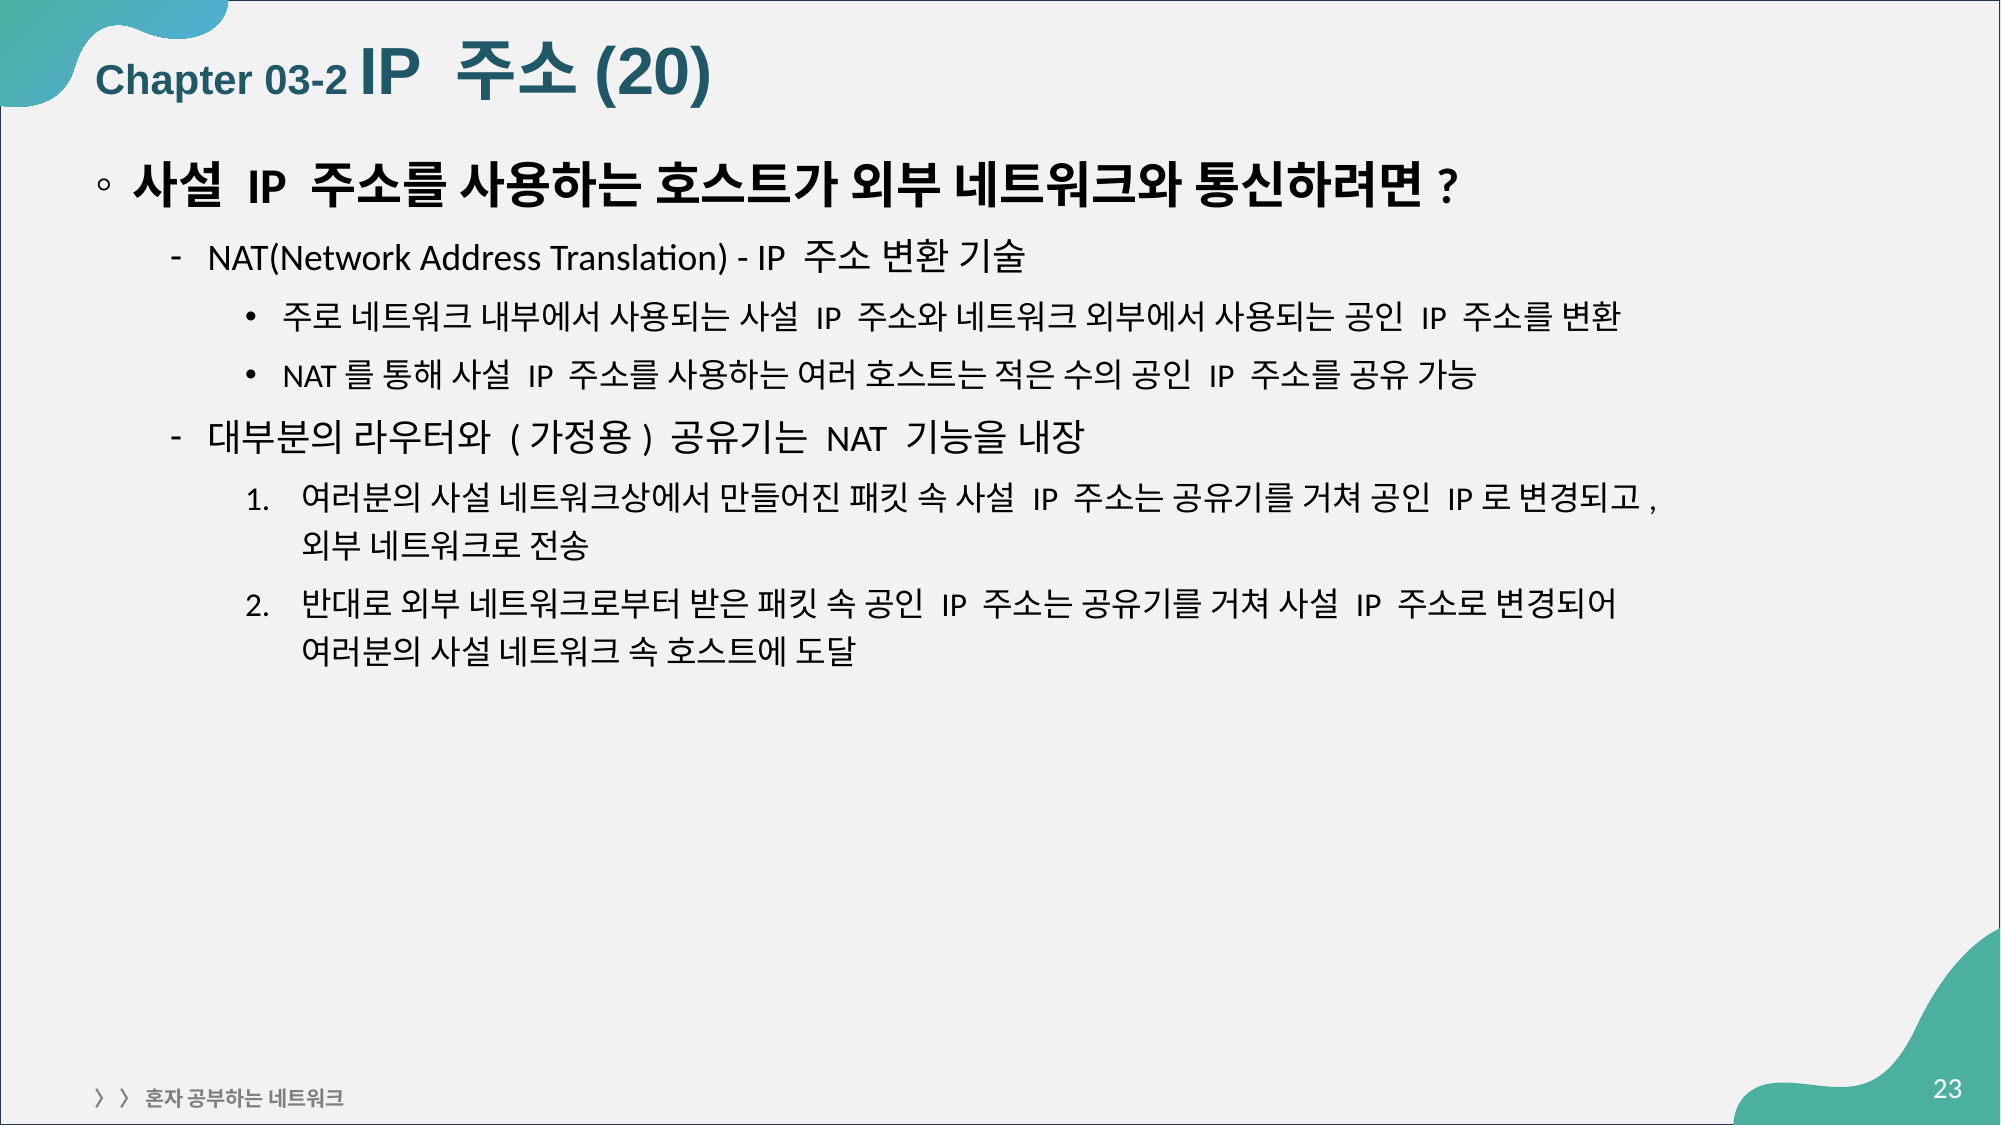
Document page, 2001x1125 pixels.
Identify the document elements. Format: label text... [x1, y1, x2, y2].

footer 〉 〉 혼자 공부하는 네트워크 [79, 1078, 755, 1114]
title Chapter 03-2 IP 주소(20) [79, 17, 1931, 128]
slide_number ‹#› [1917, 1061, 1984, 1122]
list 사설 IP 주소를 사용하는 호스트가 외부 네트워크와 통신하려면? NAT(Network Address Translation) - IP 주소 변환 기술 주로 네트워크 내부에서 사용되는 사설 IP 주소와 네트워크 외부에서 사용되는 공인 IP 주소를 변환 NAT를 통해 사설 IP 주소를 사용하는 여러 호스트는 적은 수의 공인 IP 주소를 공유 가능 대부분의 라우터와 (가정용) 공유기는 NAT 기능을 내장 여러분의 사설 네트워크상에서 만들어진 패킷 속 사설 IP 주소는 공유기를 거쳐 공인 IP로 변경되고, 외부 네트워크로 전송 반대로 외부 네트워크로부터 받은 패킷 속 공인 IP 주소는 공유기를 거쳐 사설 IP 주소로 변경되어 여러분의 사설 네트워크 속 호스트에 도달 [79, 133, 1931, 1079]
